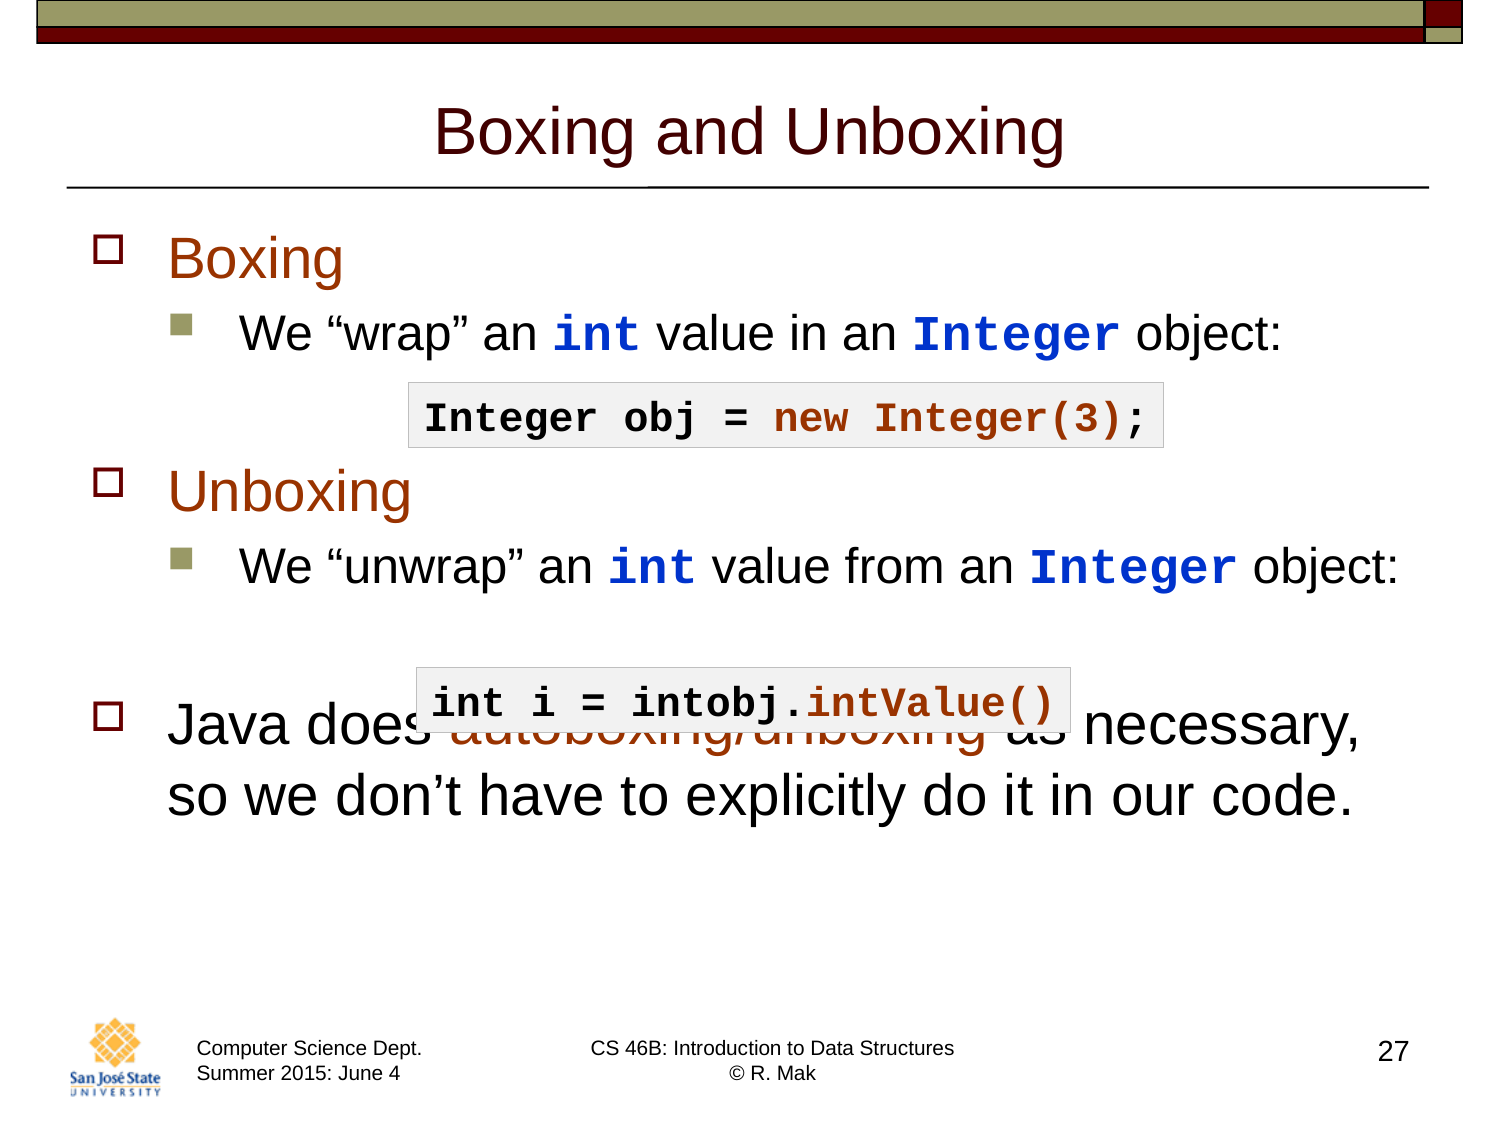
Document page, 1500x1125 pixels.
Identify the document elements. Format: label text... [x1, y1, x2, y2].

list Boxing We “wrap” an int value in an Integer object: Unboxing We “unwrap” an int value from an Integer object: Java does autoboxing/unboxing as necessary, so we don’t have to explicitly do it in our code. [75, 212, 1425, 1006]
title Boxing and Unboxing [75, 67, 1425, 175]
text_box Integer obj = new Integer(3); [408, 382, 1164, 448]
text_box int i = intobj.intValue() [416, 667, 1071, 733]
slide_number 27 [1112, 1025, 1425, 1100]
picture [60, 1012, 166, 1112]
